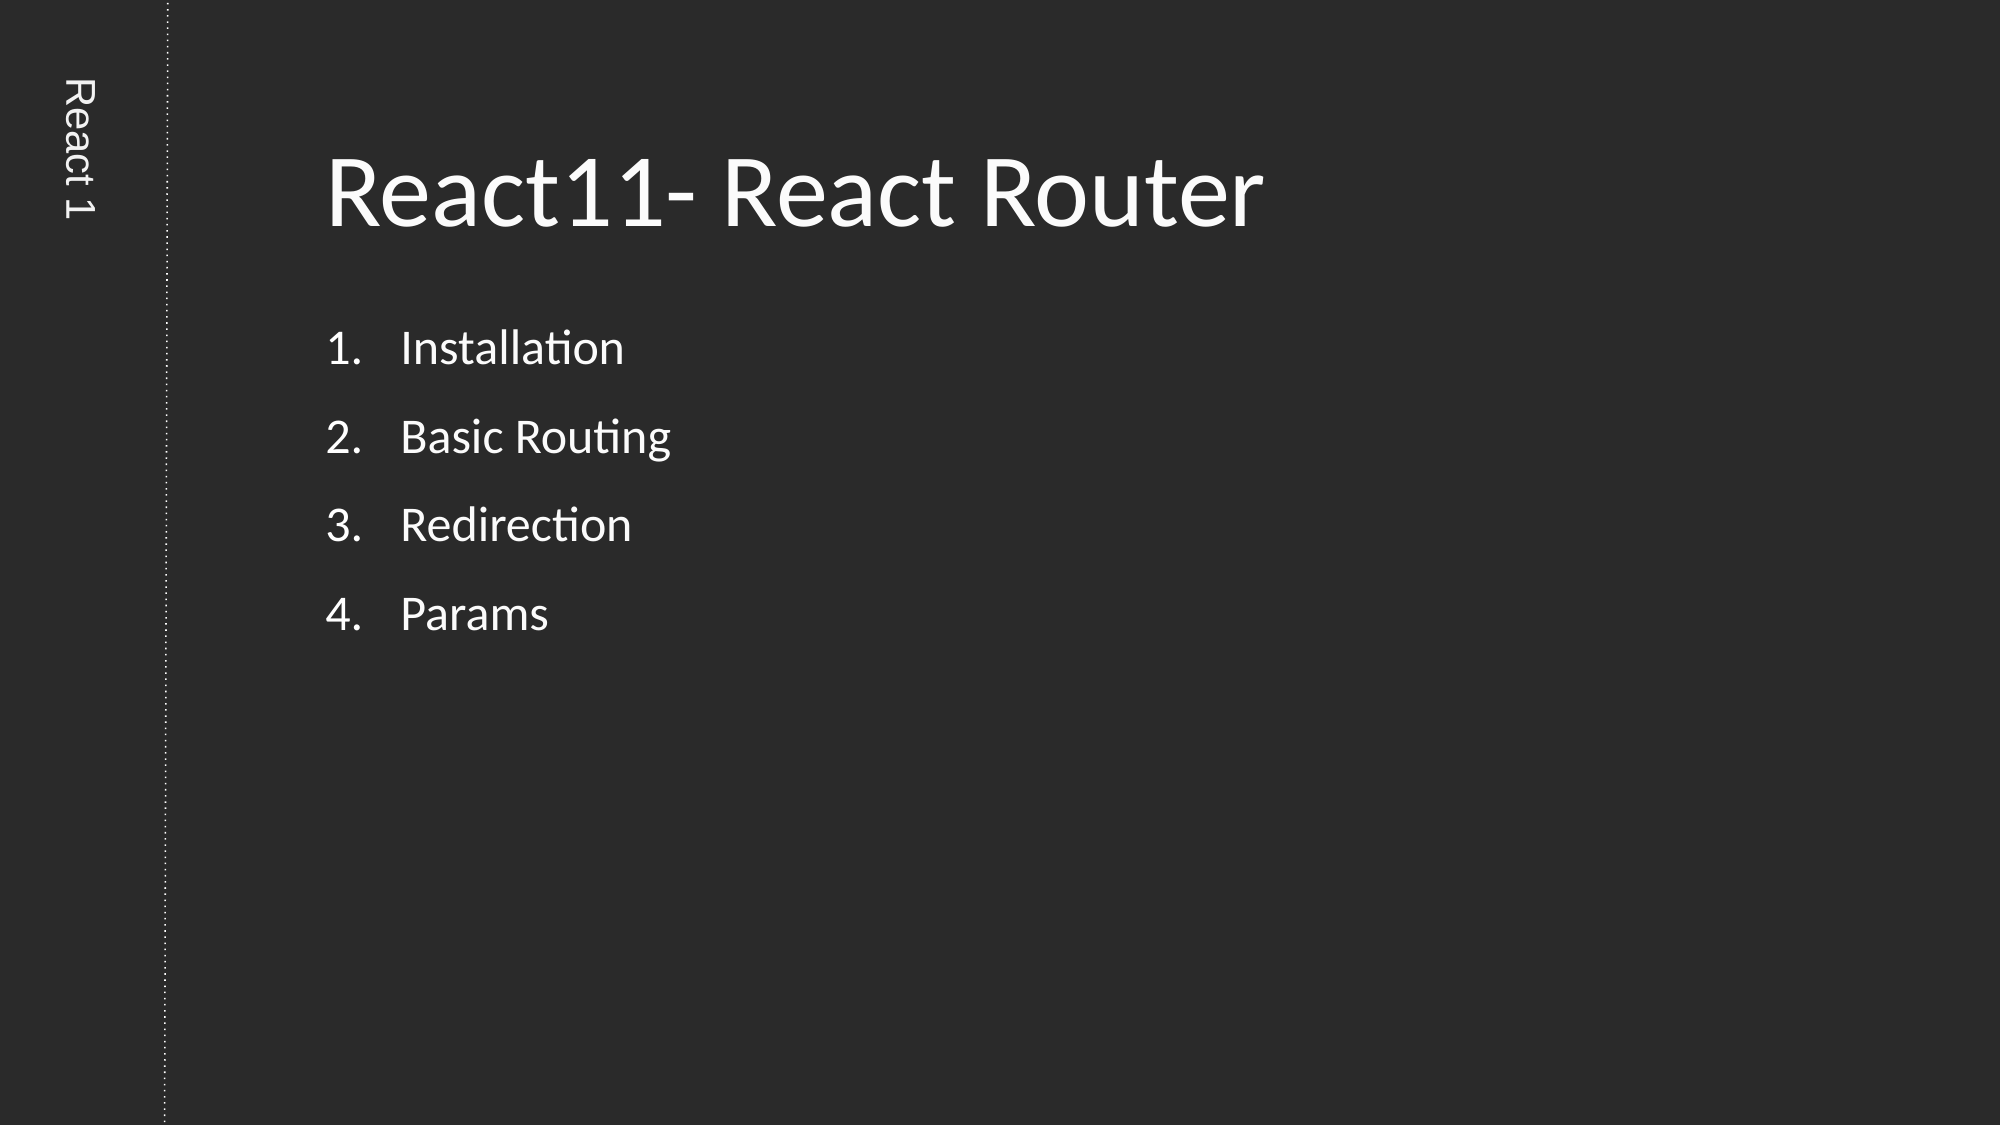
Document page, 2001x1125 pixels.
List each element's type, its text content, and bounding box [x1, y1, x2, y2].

title React11- React Router [310, 114, 2000, 265]
list Installation Basic Routing Redirection Params [310, 295, 1702, 835]
